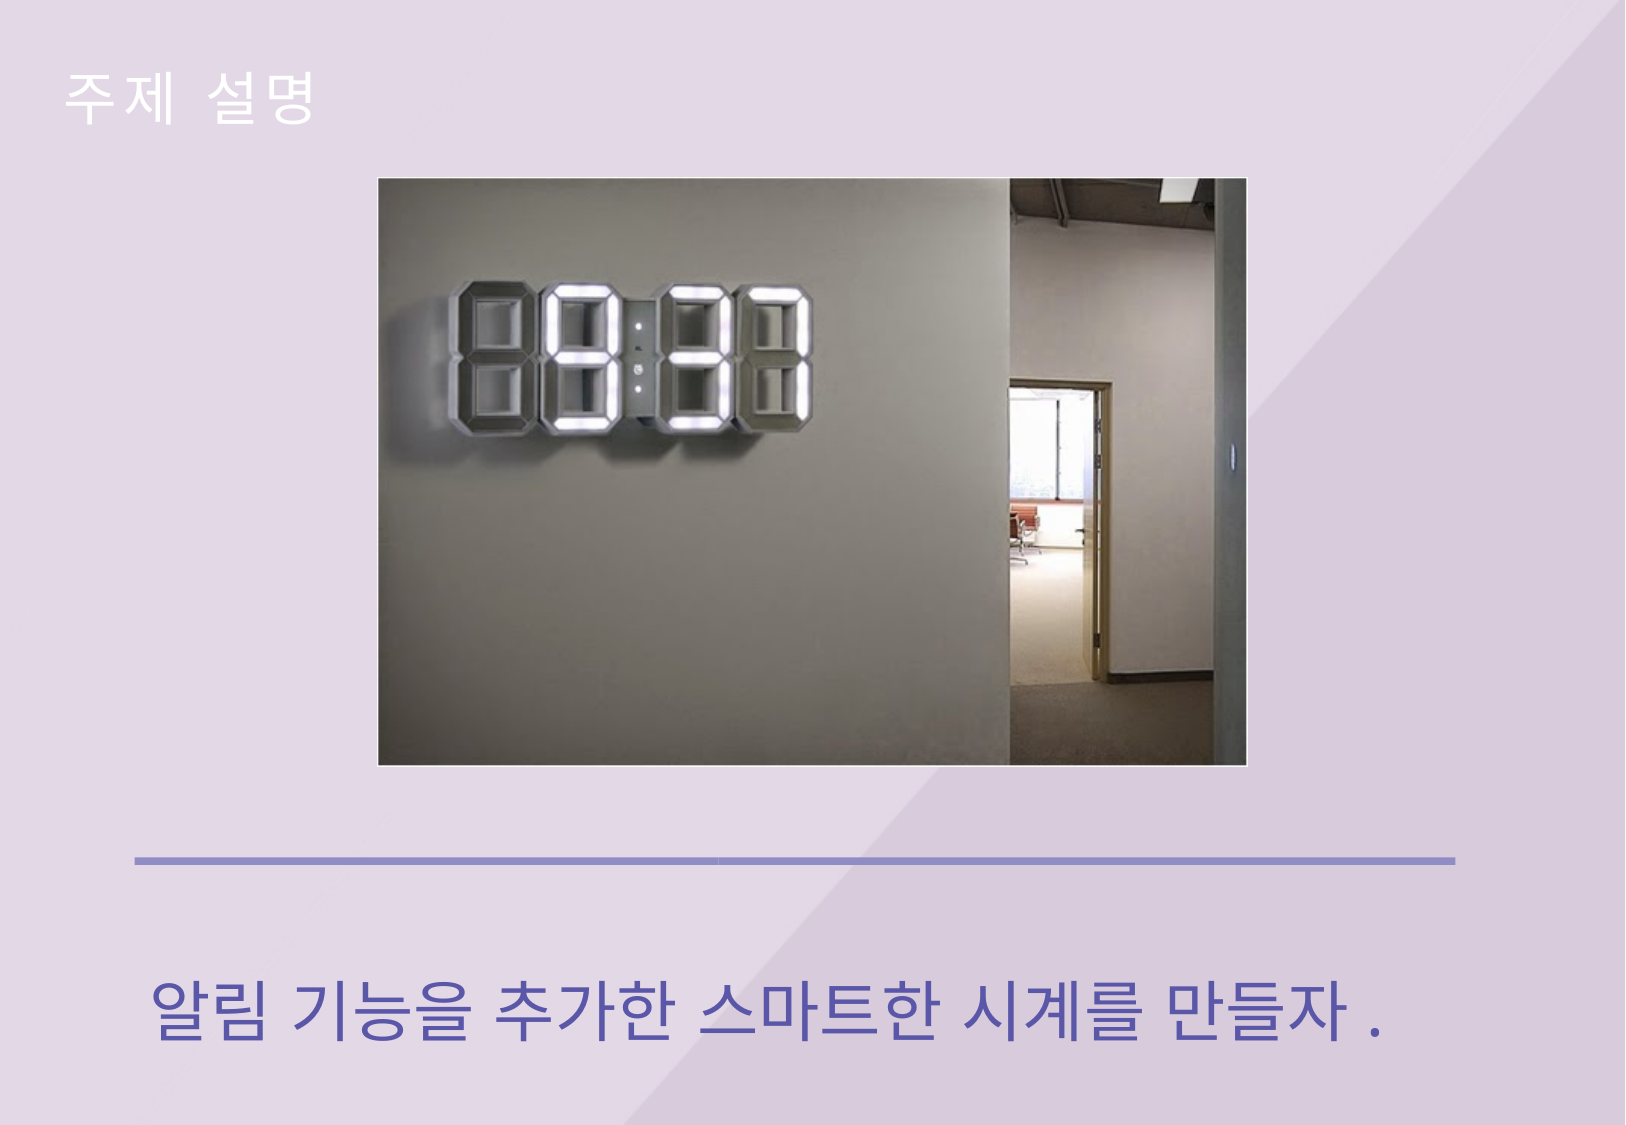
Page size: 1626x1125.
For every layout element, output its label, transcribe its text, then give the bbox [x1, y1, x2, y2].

text_box 알림 기능을 추가한 스마트한 시계를 만들자. [134, 962, 1444, 1058]
text_box [718, 856, 1456, 866]
text_box [133, 856, 718, 866]
picture [0, 0, 1626, 1125]
text_box 주제 설명 [48, 54, 485, 140]
